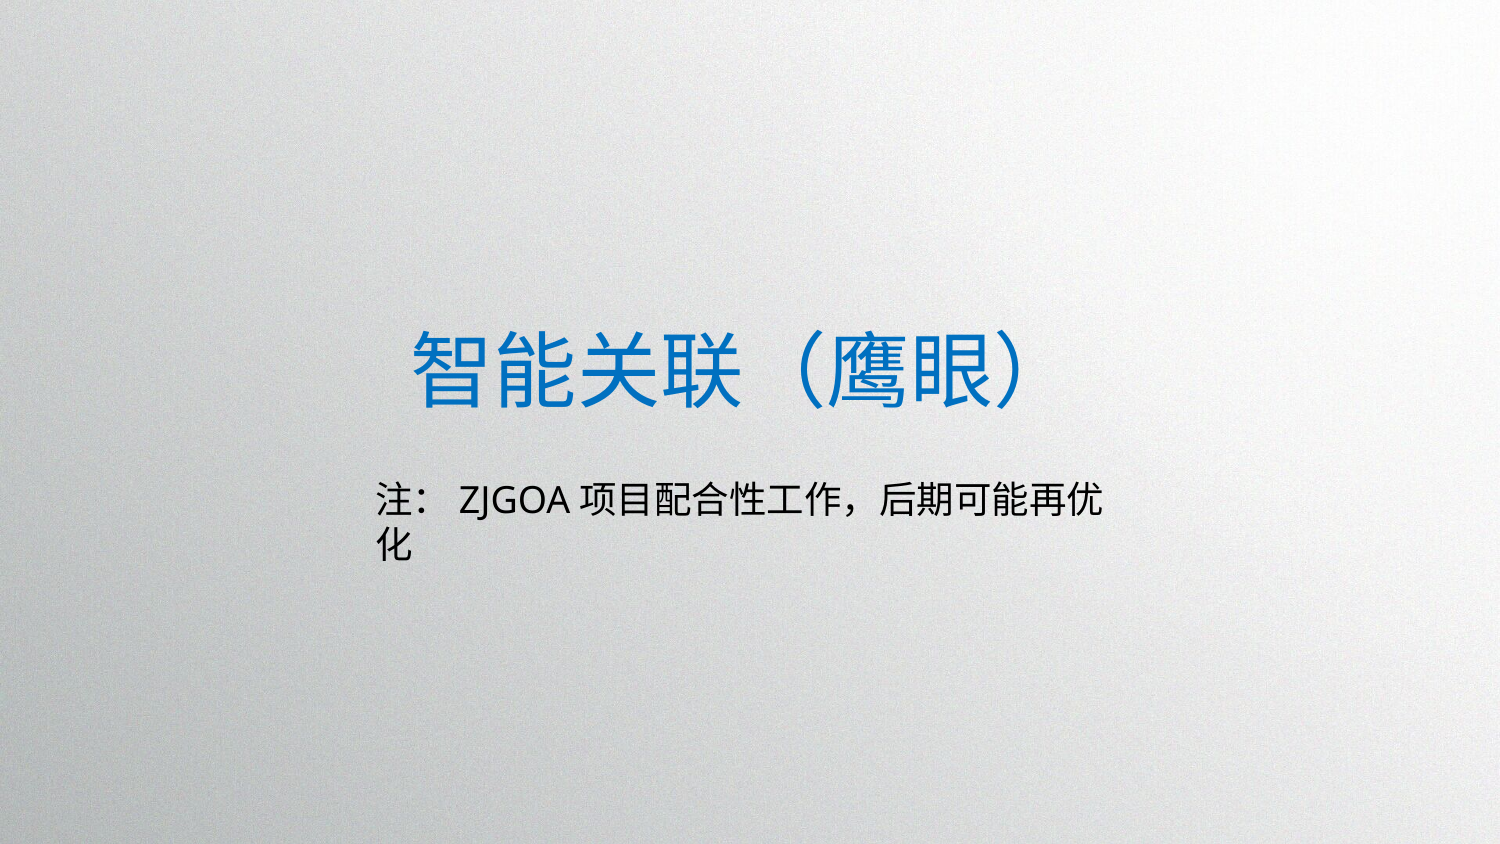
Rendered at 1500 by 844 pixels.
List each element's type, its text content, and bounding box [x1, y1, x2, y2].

picture [0, 0, 1500, 844]
list 智能关联（鹰眼） [68, 310, 1419, 432]
text_box 注：ZJGOA项目配合性工作，后期可能再优化 [360, 469, 1128, 574]
